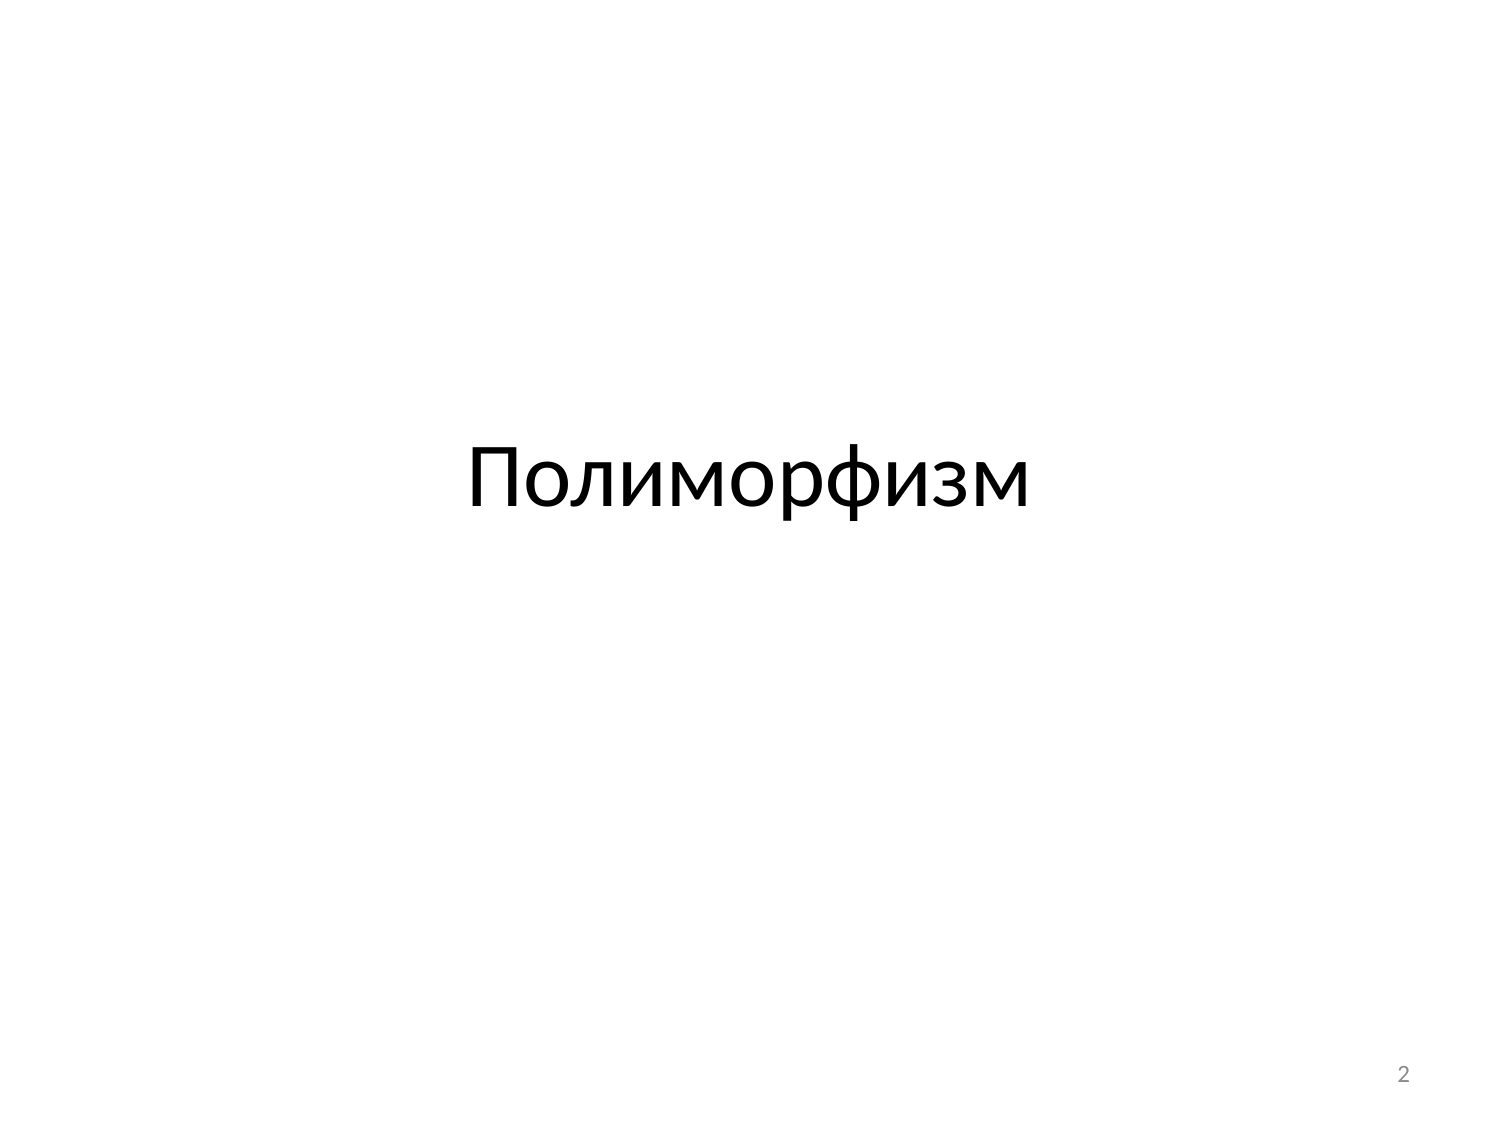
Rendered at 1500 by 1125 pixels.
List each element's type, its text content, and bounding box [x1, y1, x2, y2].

slide_number 2 [1074, 1042, 1425, 1103]
title Полиморфизм [112, 349, 1388, 591]
